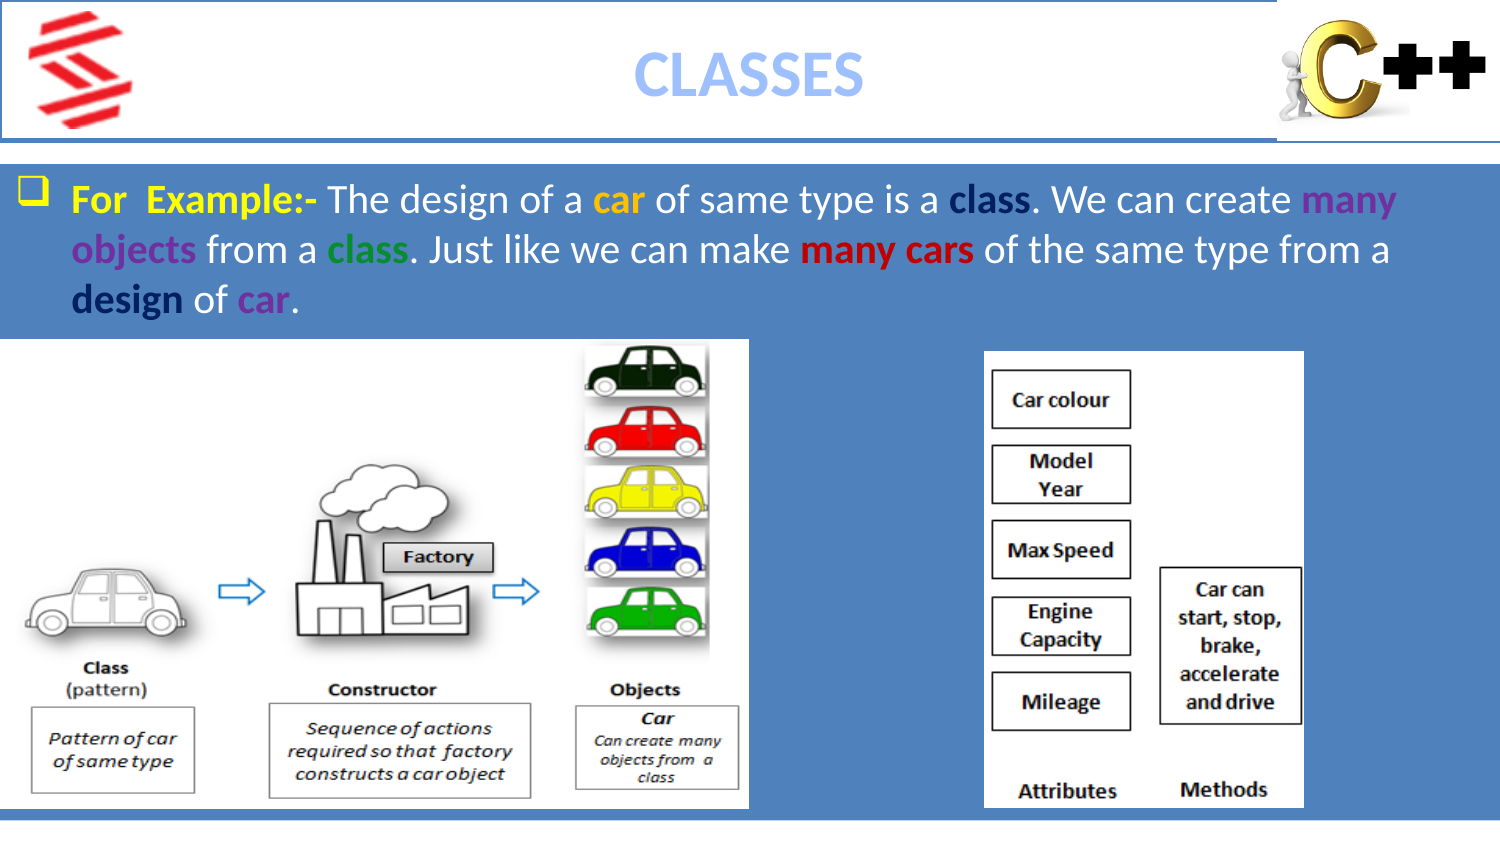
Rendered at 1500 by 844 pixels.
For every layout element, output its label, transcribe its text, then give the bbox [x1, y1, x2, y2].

list For Example:- The design of a car of same type is a class. We can create many objects from a class. Just like we can make many cars of the same type from a design of car. [0, 164, 1500, 844]
picture [1277, 0, 1500, 141]
picture [0, 339, 749, 809]
picture [984, 351, 1304, 808]
title CLASSES [0, 0, 1274, 143]
picture [23, 11, 141, 130]
